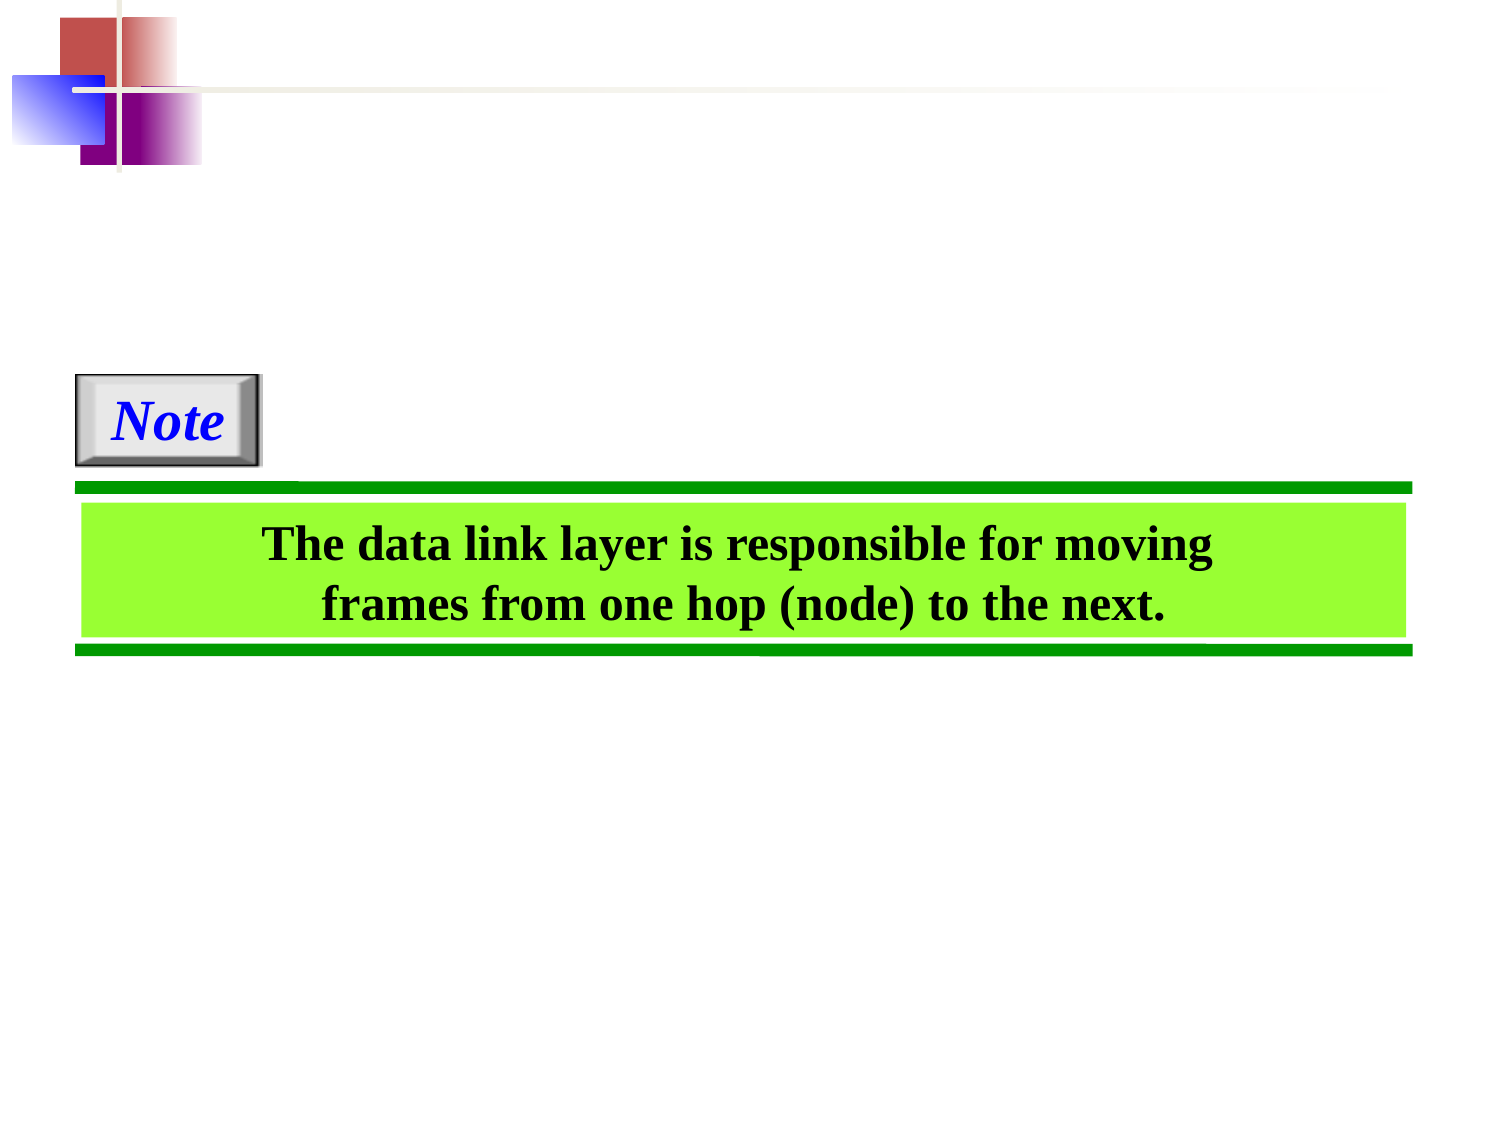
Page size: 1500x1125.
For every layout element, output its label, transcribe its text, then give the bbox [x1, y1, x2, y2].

text_box [141, 93, 202, 165]
text_box [72, 87, 1423, 93]
text_box [116, 93, 122, 173]
text_box The data link layer is responsible for moving frames from one hop (node) to the next. [81, 502, 1407, 638]
text_box [60, 17, 116, 86]
text_box [122, 93, 141, 165]
text_box [116, 0, 122, 87]
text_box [74, 374, 263, 469]
text_box [80, 93, 116, 165]
text_box [122, 17, 177, 86]
text_box [12, 75, 105, 145]
